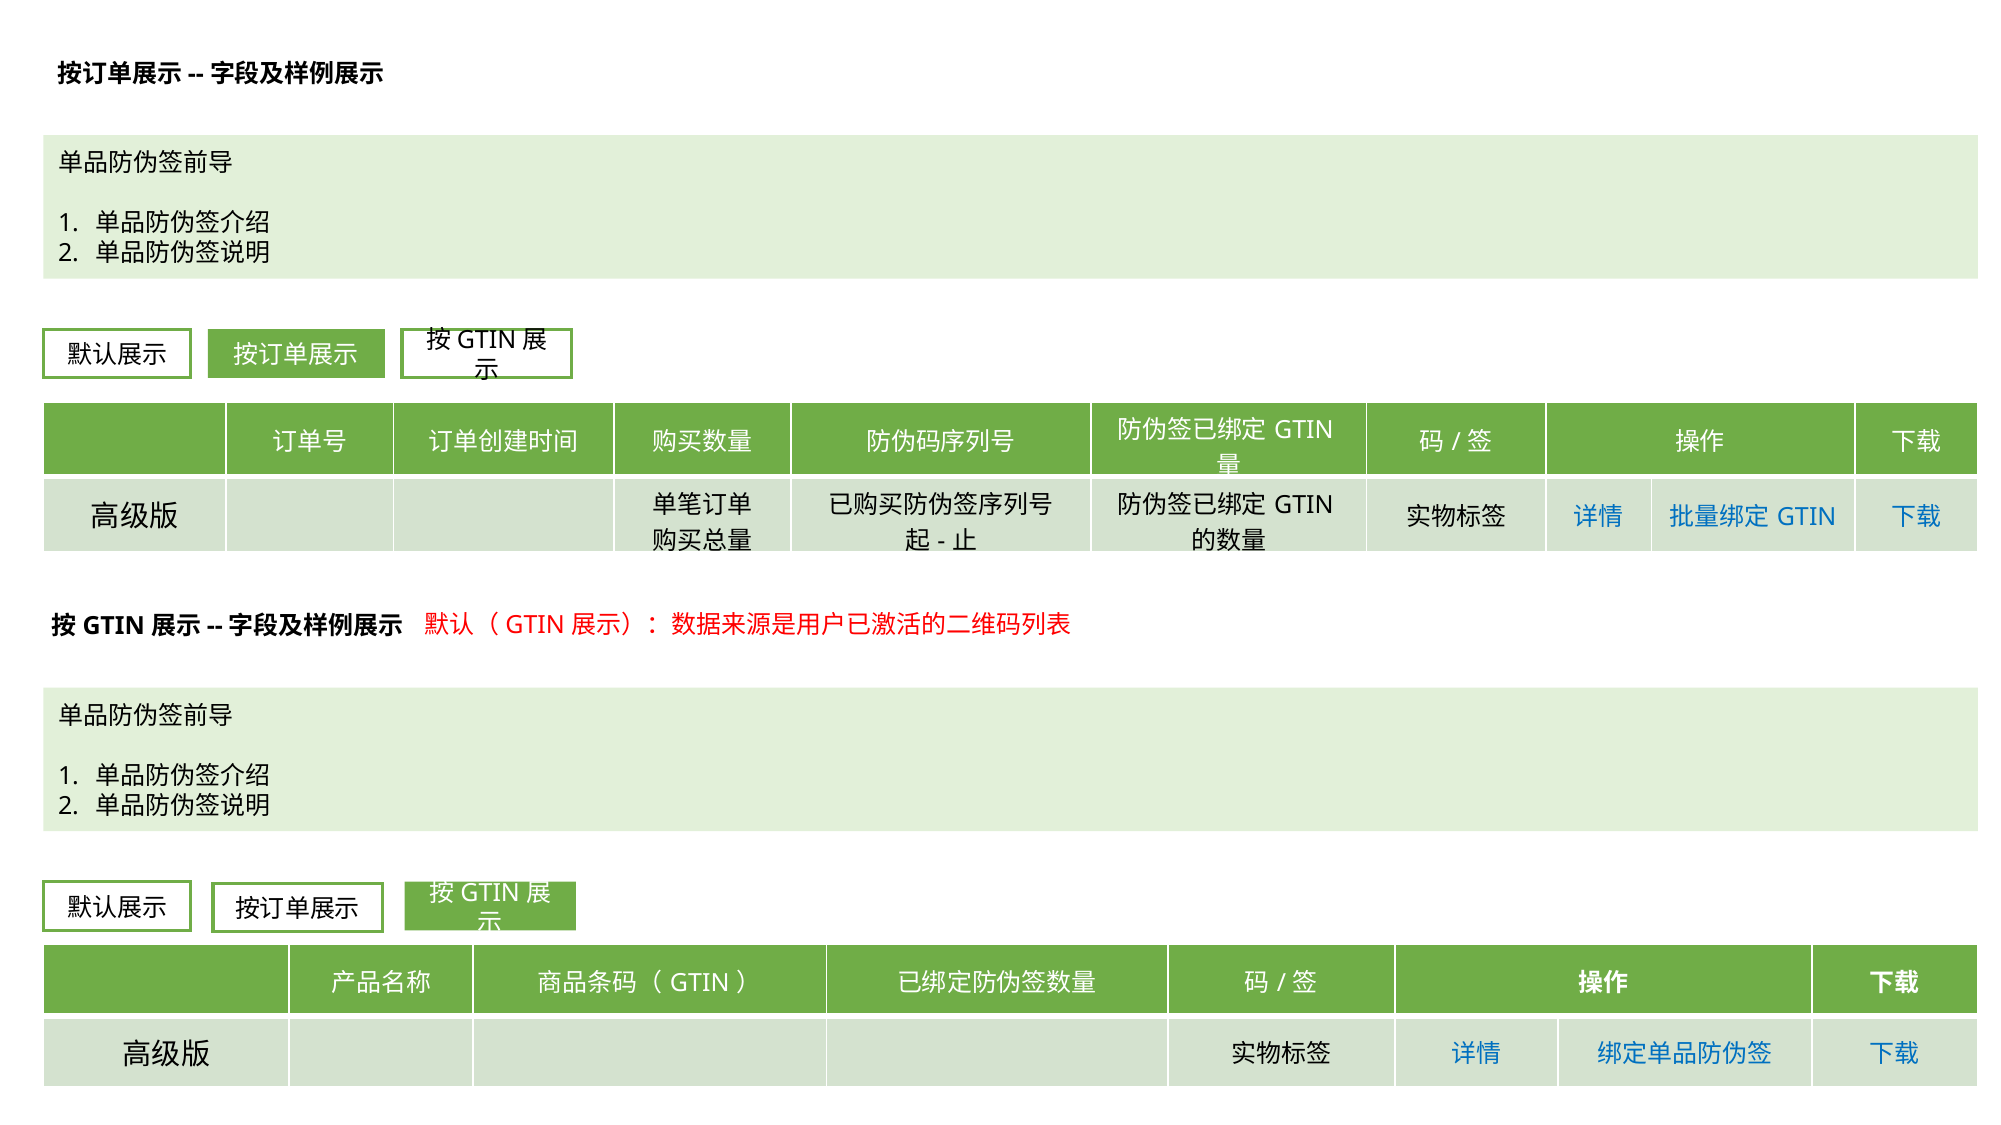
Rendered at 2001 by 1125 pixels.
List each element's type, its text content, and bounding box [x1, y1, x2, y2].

table_header 已绑定防伪签数量 [827, 945, 1167, 1013]
table_cell 实物标签 [1367, 479, 1545, 551]
text_box 按订单展示 [212, 882, 384, 933]
table_cell 高级版 [44, 479, 225, 551]
table_cell [227, 479, 393, 551]
table_cell 下载 [1856, 479, 1977, 551]
text_box 默认展示 [42, 328, 192, 379]
table_header [44, 403, 225, 474]
table_header 码/签 [1169, 945, 1394, 1013]
table_header [44, 945, 288, 1013]
table_cell 绑定单品防伪签 [1559, 1019, 1811, 1086]
table_cell 已购买防伪签序列号 起-止 [792, 479, 1090, 551]
table_header 操作 [1396, 945, 1811, 1013]
table_cell [827, 1019, 1167, 1086]
text_box 按GTIN展示--字段及样例展示 [36, 602, 409, 647]
table_cell 详情 [1396, 1019, 1557, 1086]
table_header 下载 [1856, 403, 1977, 474]
text_box 按GTIN展示 [404, 881, 577, 931]
table_header 下载 [1813, 945, 1977, 1013]
table_cell [474, 1019, 826, 1086]
text_box 单品防伪签前导 单品防伪签介绍 单品防伪签说明 [42, 134, 1979, 280]
text_box 按GTIN展示 [401, 328, 573, 379]
table_header 购买数量 [615, 403, 790, 474]
table_header 码/签 [1367, 403, 1545, 474]
table_cell 防伪签已绑定GTIN的数量 [1092, 479, 1366, 551]
table_header 防伪码序列号 [792, 403, 1090, 474]
table_header 订单创建时间 [394, 403, 613, 474]
text_box 按订单展示 [207, 328, 386, 379]
table_cell [394, 479, 613, 551]
table_header 操作 [1547, 403, 1854, 474]
table_cell 高级版 [44, 1019, 288, 1086]
table_cell 实物标签 [1169, 1019, 1394, 1086]
table_cell 单笔订单 购买总量 [615, 479, 790, 551]
table_cell 详情 [1547, 479, 1651, 551]
text_box 按订单展示--字段及样例展示 [42, 49, 400, 95]
text_box 单品防伪签前导 单品防伪签介绍 单品防伪签说明 [42, 687, 1979, 832]
table_cell 批量绑定GTIN [1652, 479, 1854, 551]
table_cell 下载 [1813, 1019, 1977, 1086]
table_header 商品条码（GTIN） [474, 945, 826, 1013]
text_box 默认展示 [42, 881, 192, 931]
table_header 订单号 [227, 403, 393, 474]
table_header 防伪签已绑定GTIN量 [1092, 403, 1366, 474]
table_cell [290, 1019, 472, 1086]
text_box 默认（GTIN展示）：数据来源是用户已激活的二维码列表 [409, 601, 1086, 647]
table_header 产品名称 [290, 945, 472, 1013]
